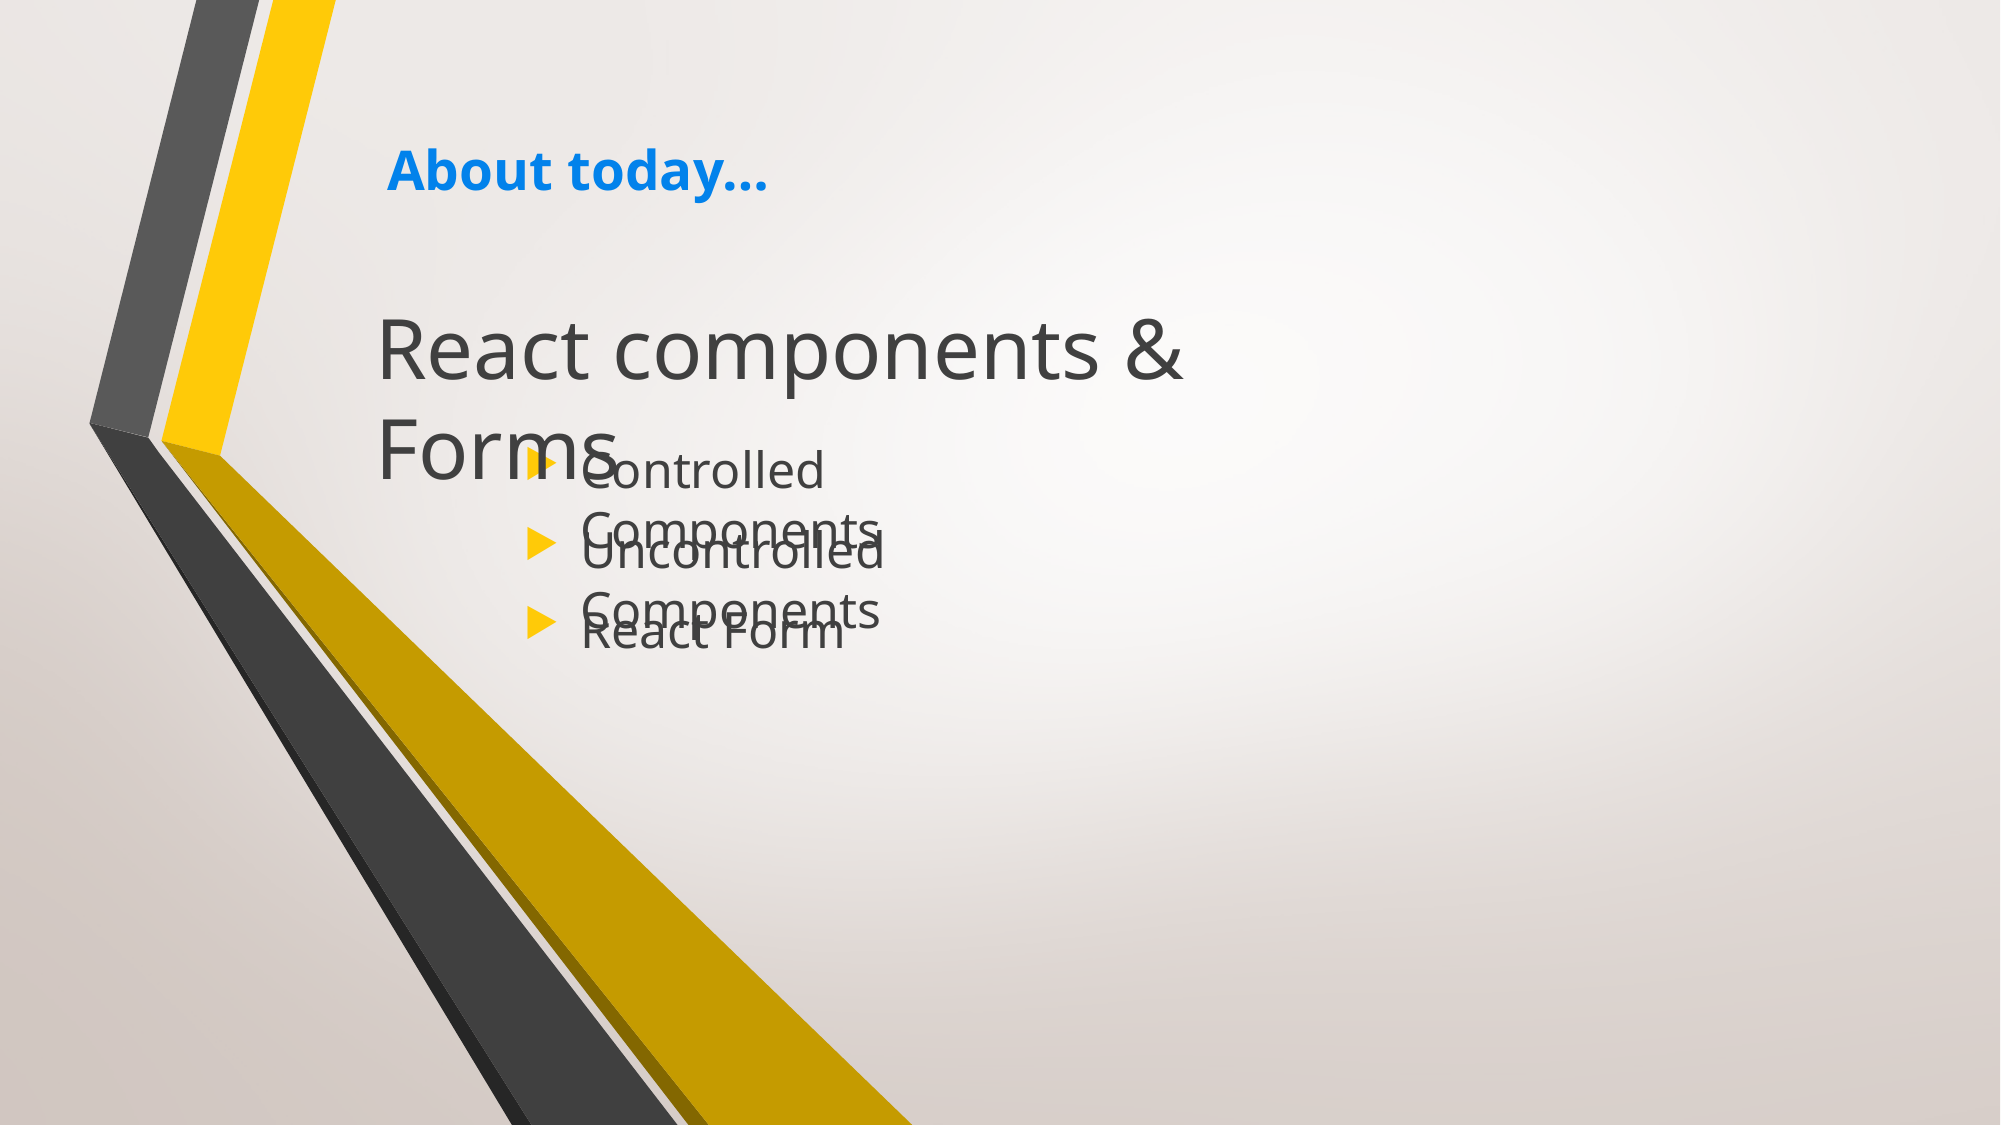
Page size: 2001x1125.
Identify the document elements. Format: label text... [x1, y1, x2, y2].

text_box React Form [508, 590, 908, 655]
text_box React components & Forms [360, 288, 1342, 352]
text_box About today… [367, 126, 784, 209]
text_box Controlled Components [509, 431, 1098, 495]
text_box Uncontrolled Components [508, 511, 1148, 575]
